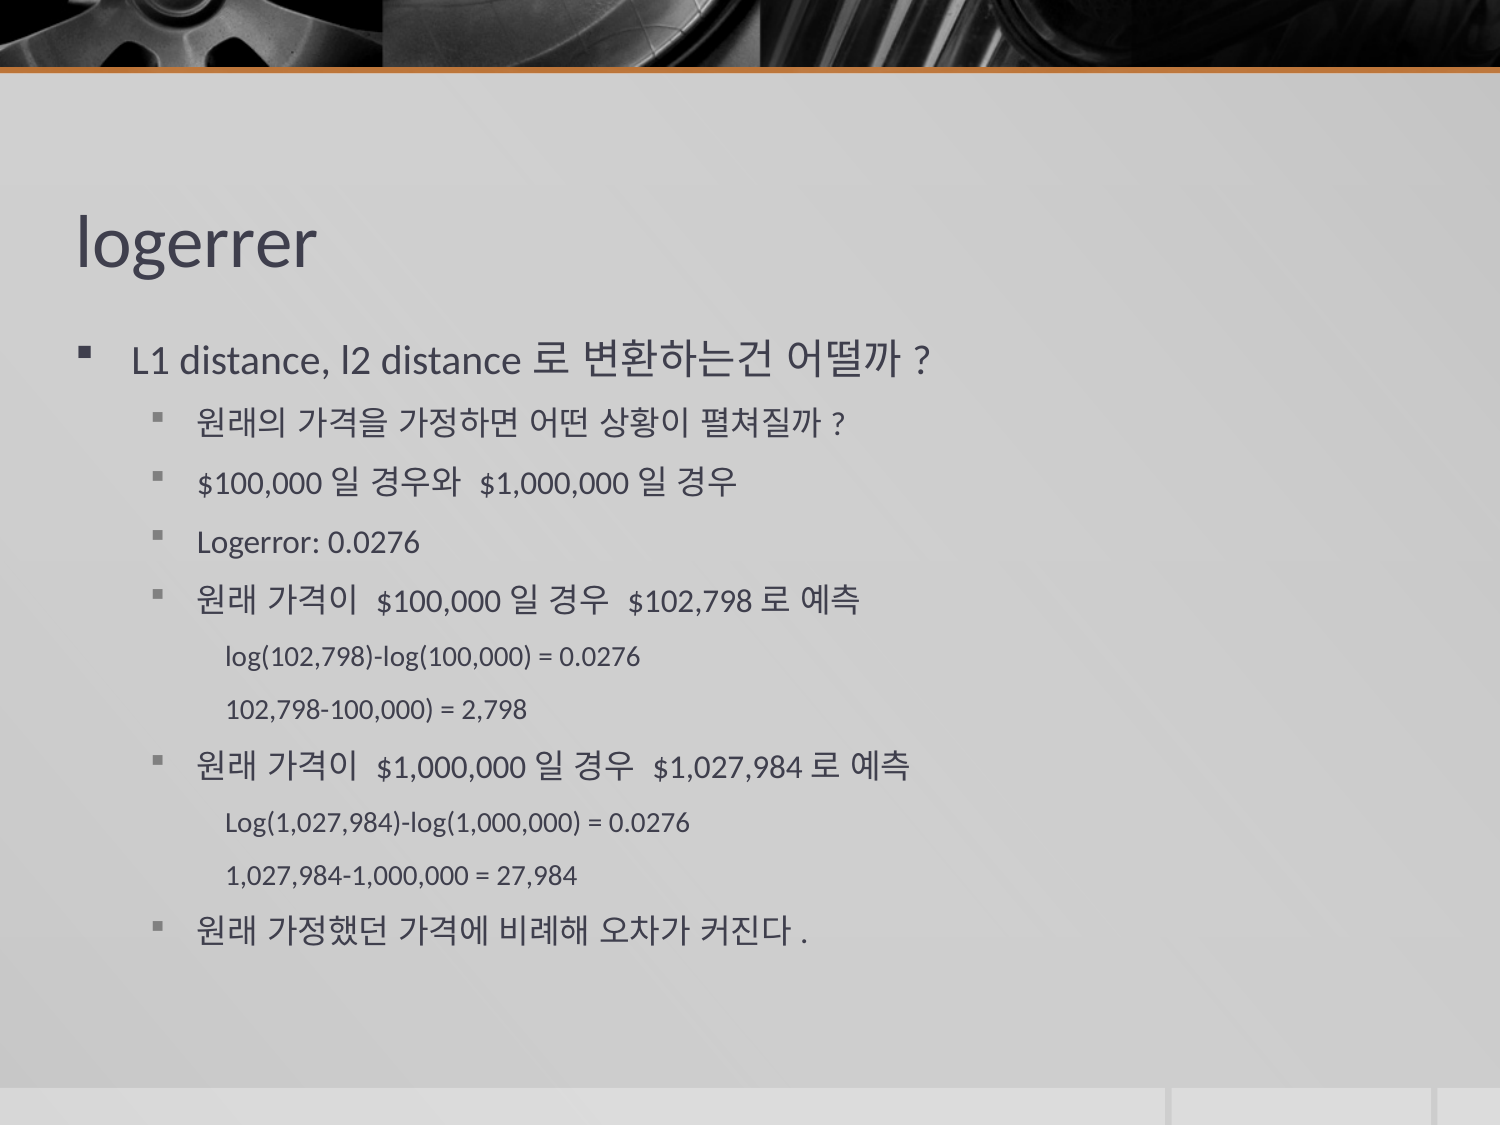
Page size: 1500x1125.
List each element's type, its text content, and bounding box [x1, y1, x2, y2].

picture [0, 0, 1500, 67]
title logerrer [75, 162, 1425, 313]
list L1 distance, l2 distance로 변환하는건 어떨까? 원래의 가격을 가정하면 어떤 상황이 펼쳐질까? $100,000일 경우와 $1,000,000일 경우 Logerror: 0.0276 원래 가격이 $100,000일 경우 $102,798로 예측 log(102,798)-log(100,000) = 0.0276 102,798-100,000) = 2,798 원래 가격이 $1,000,000일 경우 $1,027,984로 예측 Log(1,027,984)-log(1,000,000) = 0.0276 1,027,984-1,000,000 = 27,984 원래 가정했던 가격에 비례해 오차가 커진다. [75, 324, 1425, 1005]
